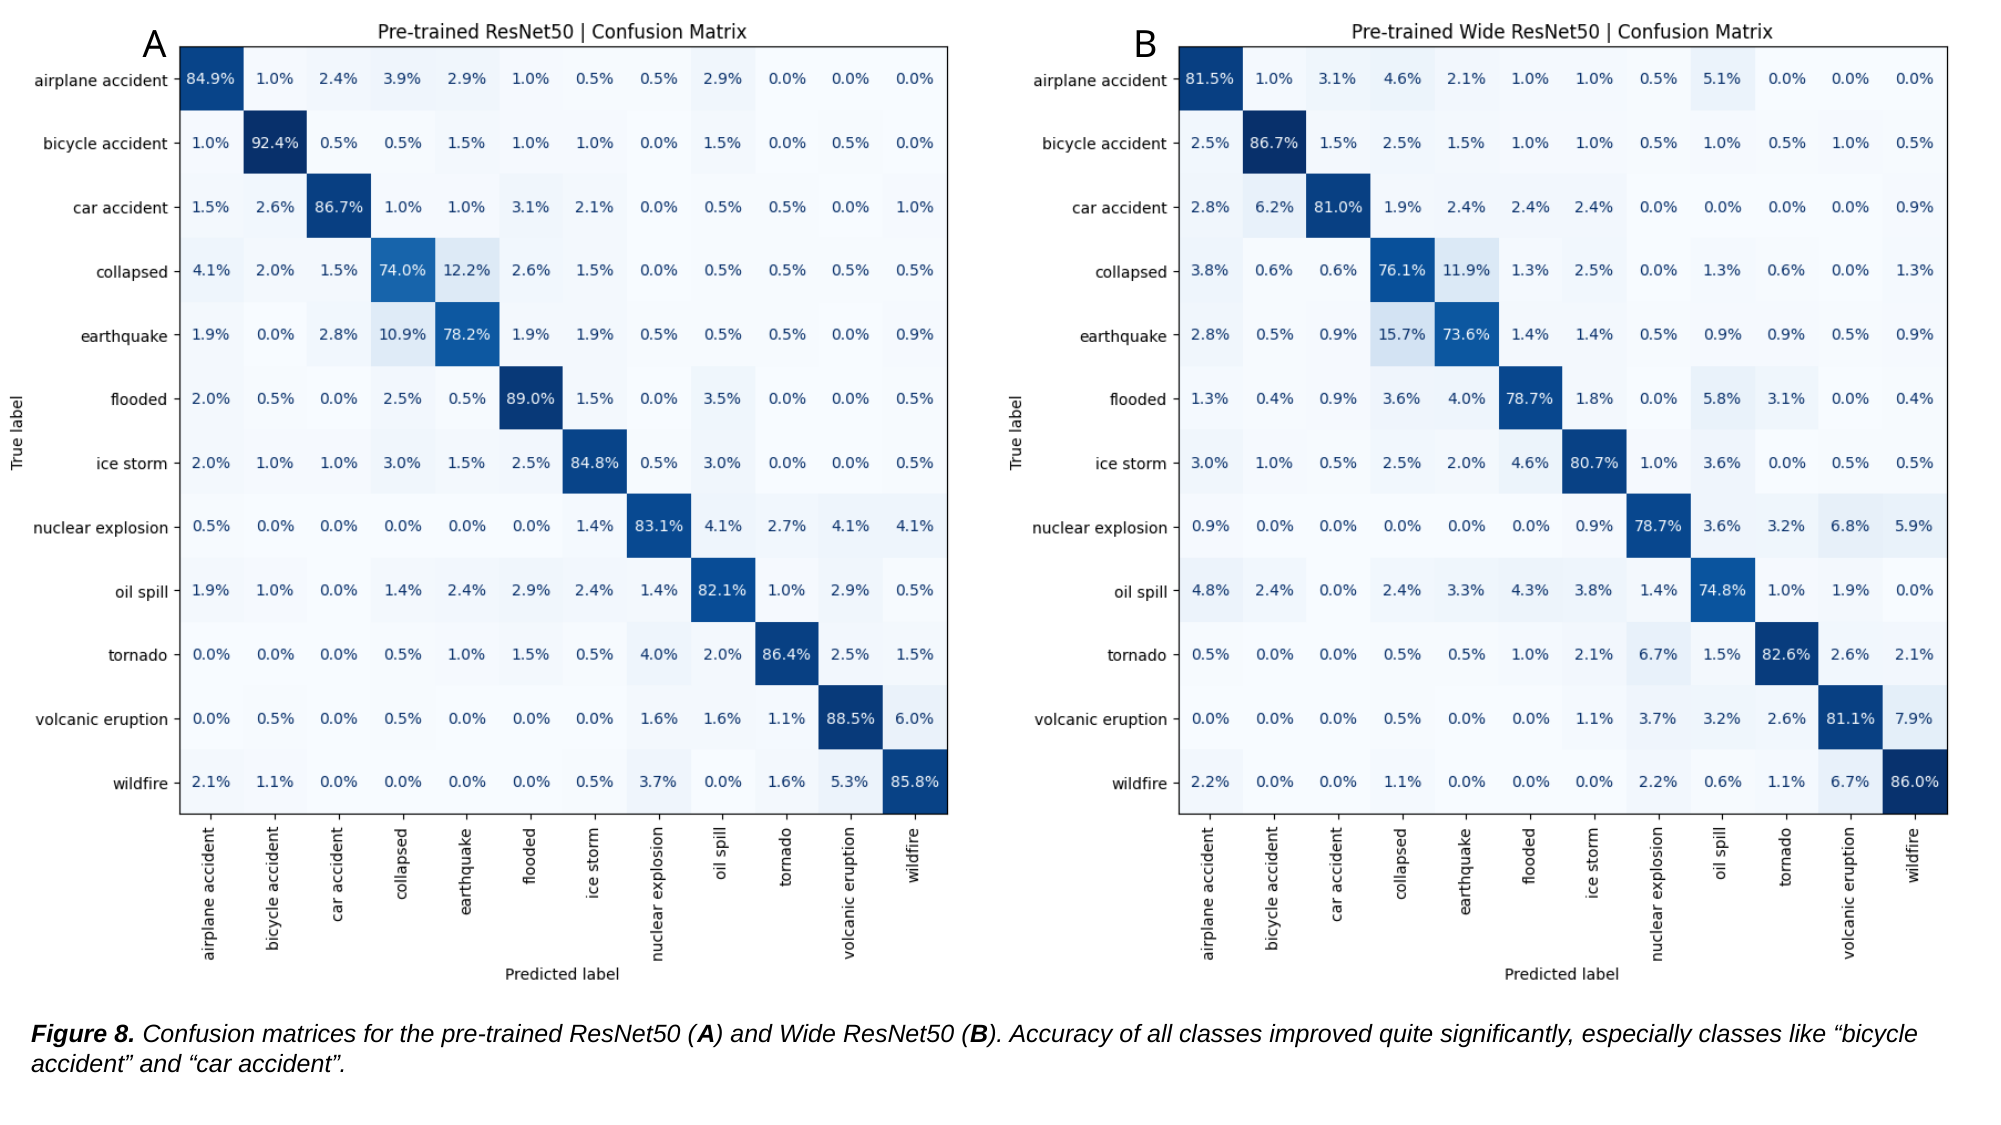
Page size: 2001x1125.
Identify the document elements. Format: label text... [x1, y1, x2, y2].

picture [999, 12, 1958, 993]
picture [0, 12, 958, 993]
text_box Figure 8. Confusion matrices for the pre-trained ResNet50 (A) and Wide ResNet50 (B). Accuracy of all classes improved quite significantly, especially classes like “bicycle accident” and “car accident”. [16, 1010, 1971, 1085]
